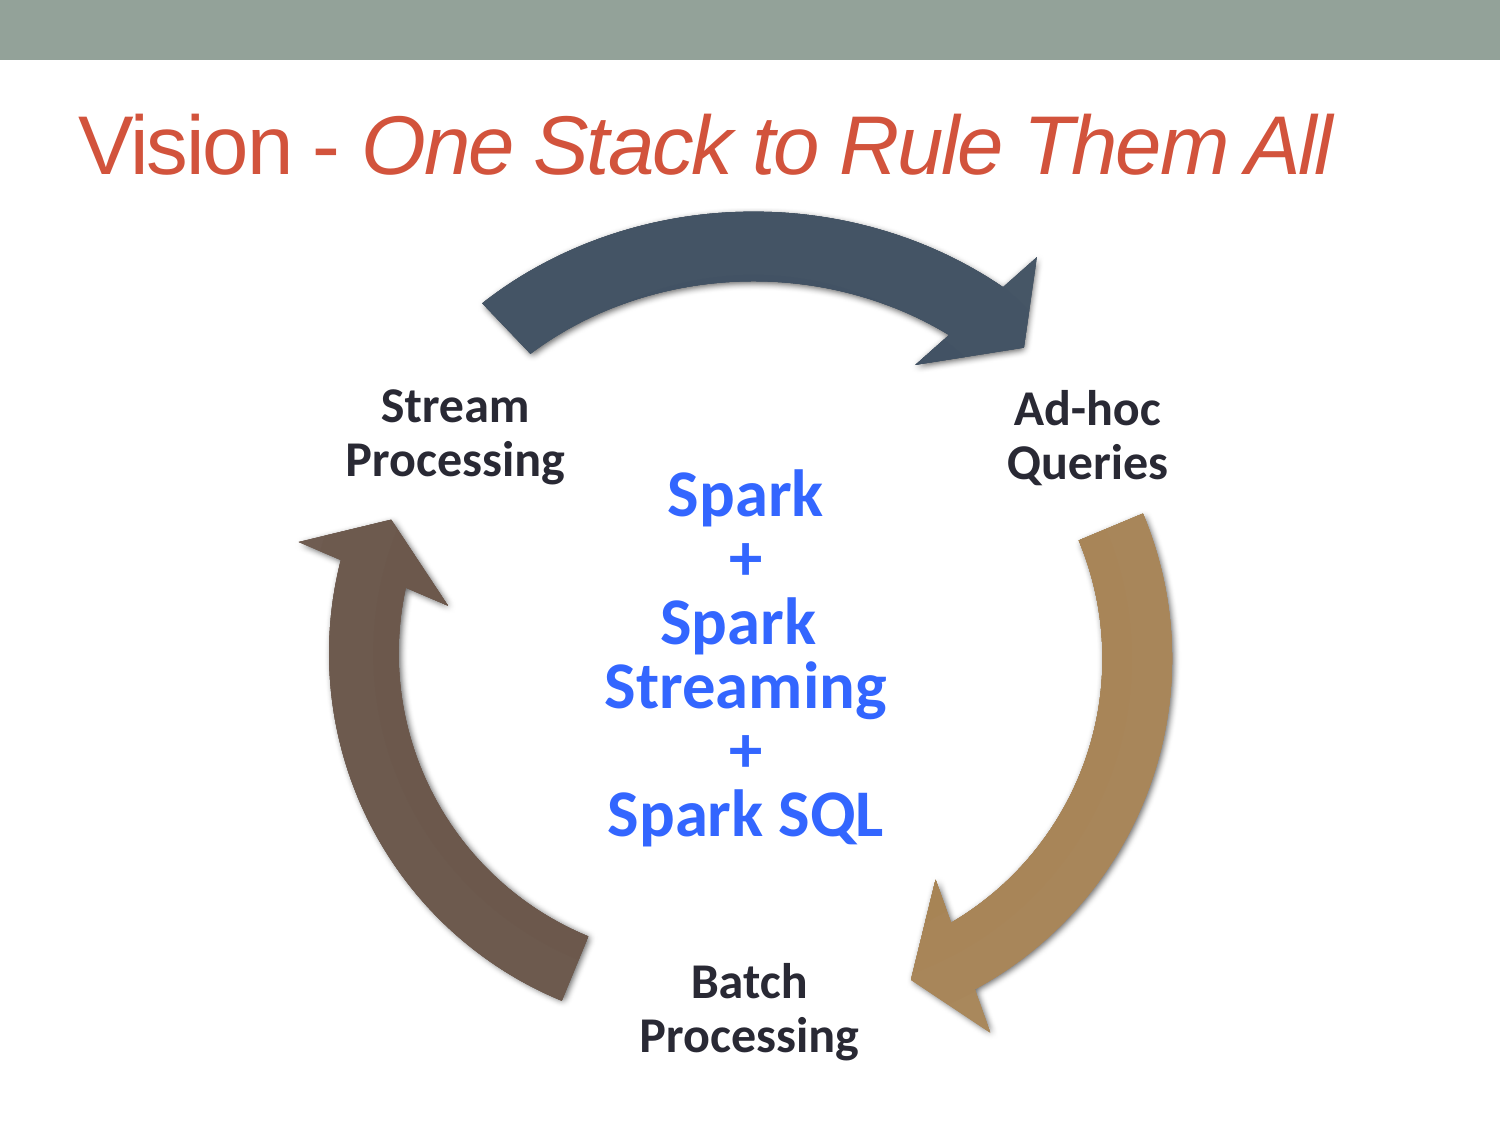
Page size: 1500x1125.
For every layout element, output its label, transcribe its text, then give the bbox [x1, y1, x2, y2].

title Vision - One Stack to Rule Them All [75, 76, 1438, 207]
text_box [287, 87, 1246, 1125]
